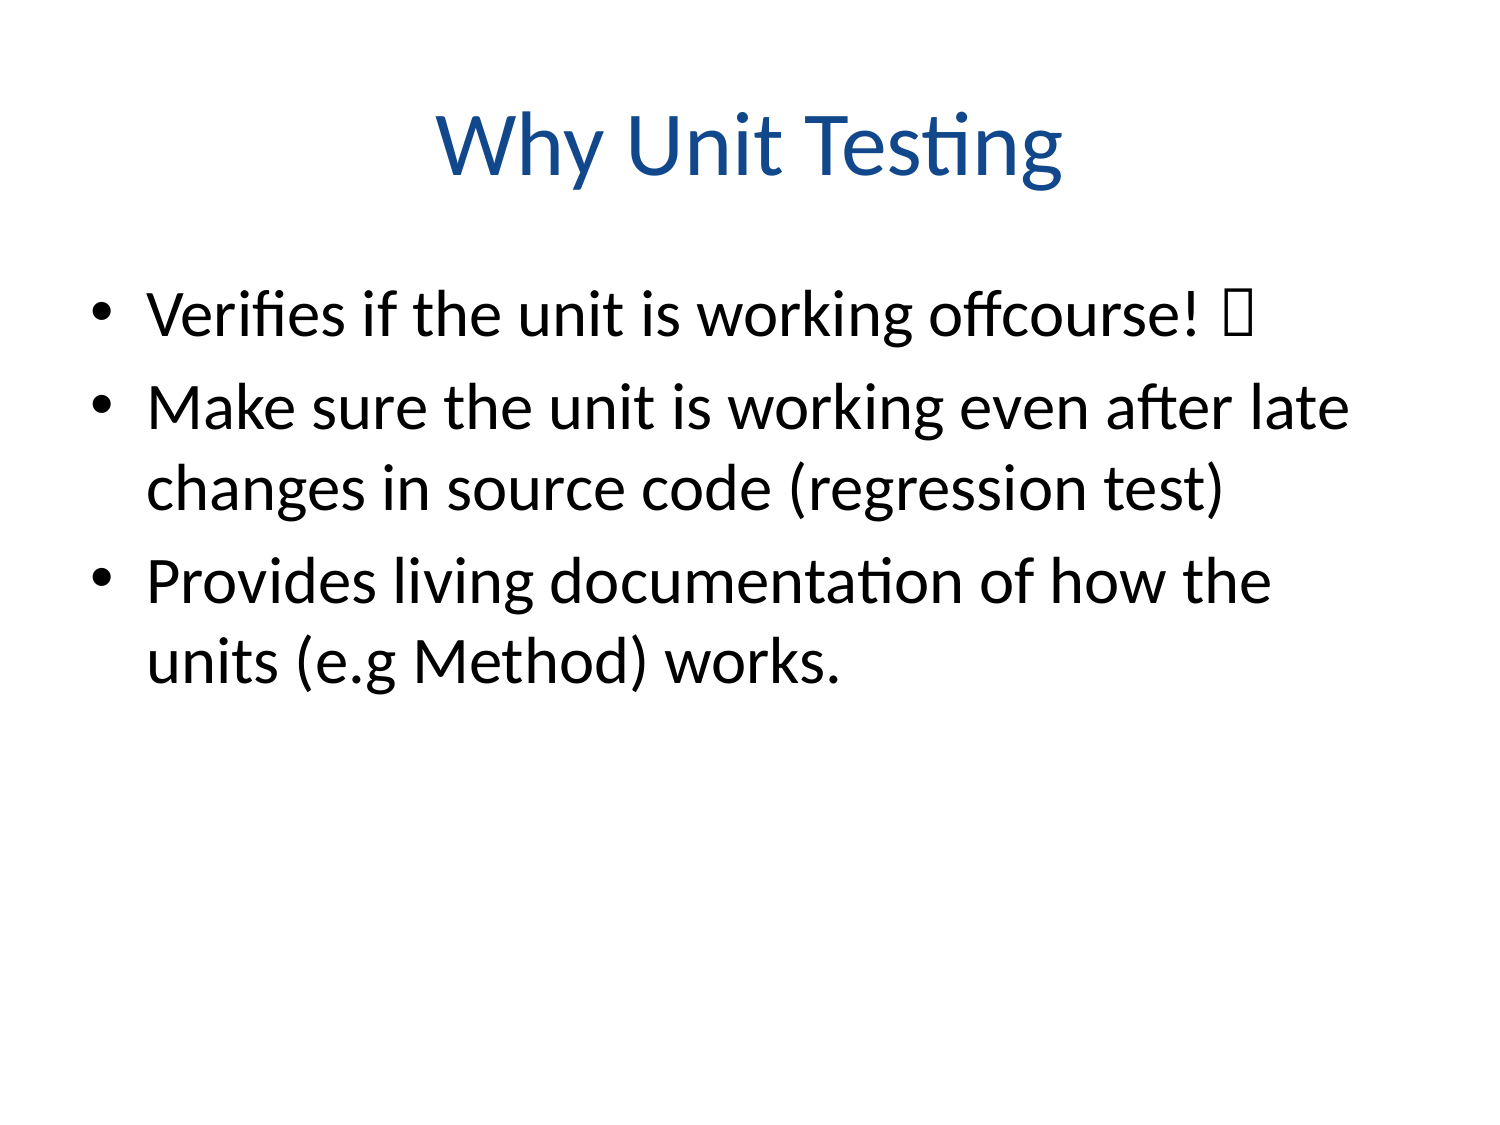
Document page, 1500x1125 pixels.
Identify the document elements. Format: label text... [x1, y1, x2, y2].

title Why Unit Testing [75, 45, 1425, 233]
list Verifies if the unit is working offcourse!  Make sure the unit is working even after late changes in source code (regression test) Provides living documentation of how the units (e.g Method) works. [75, 262, 1425, 1005]
